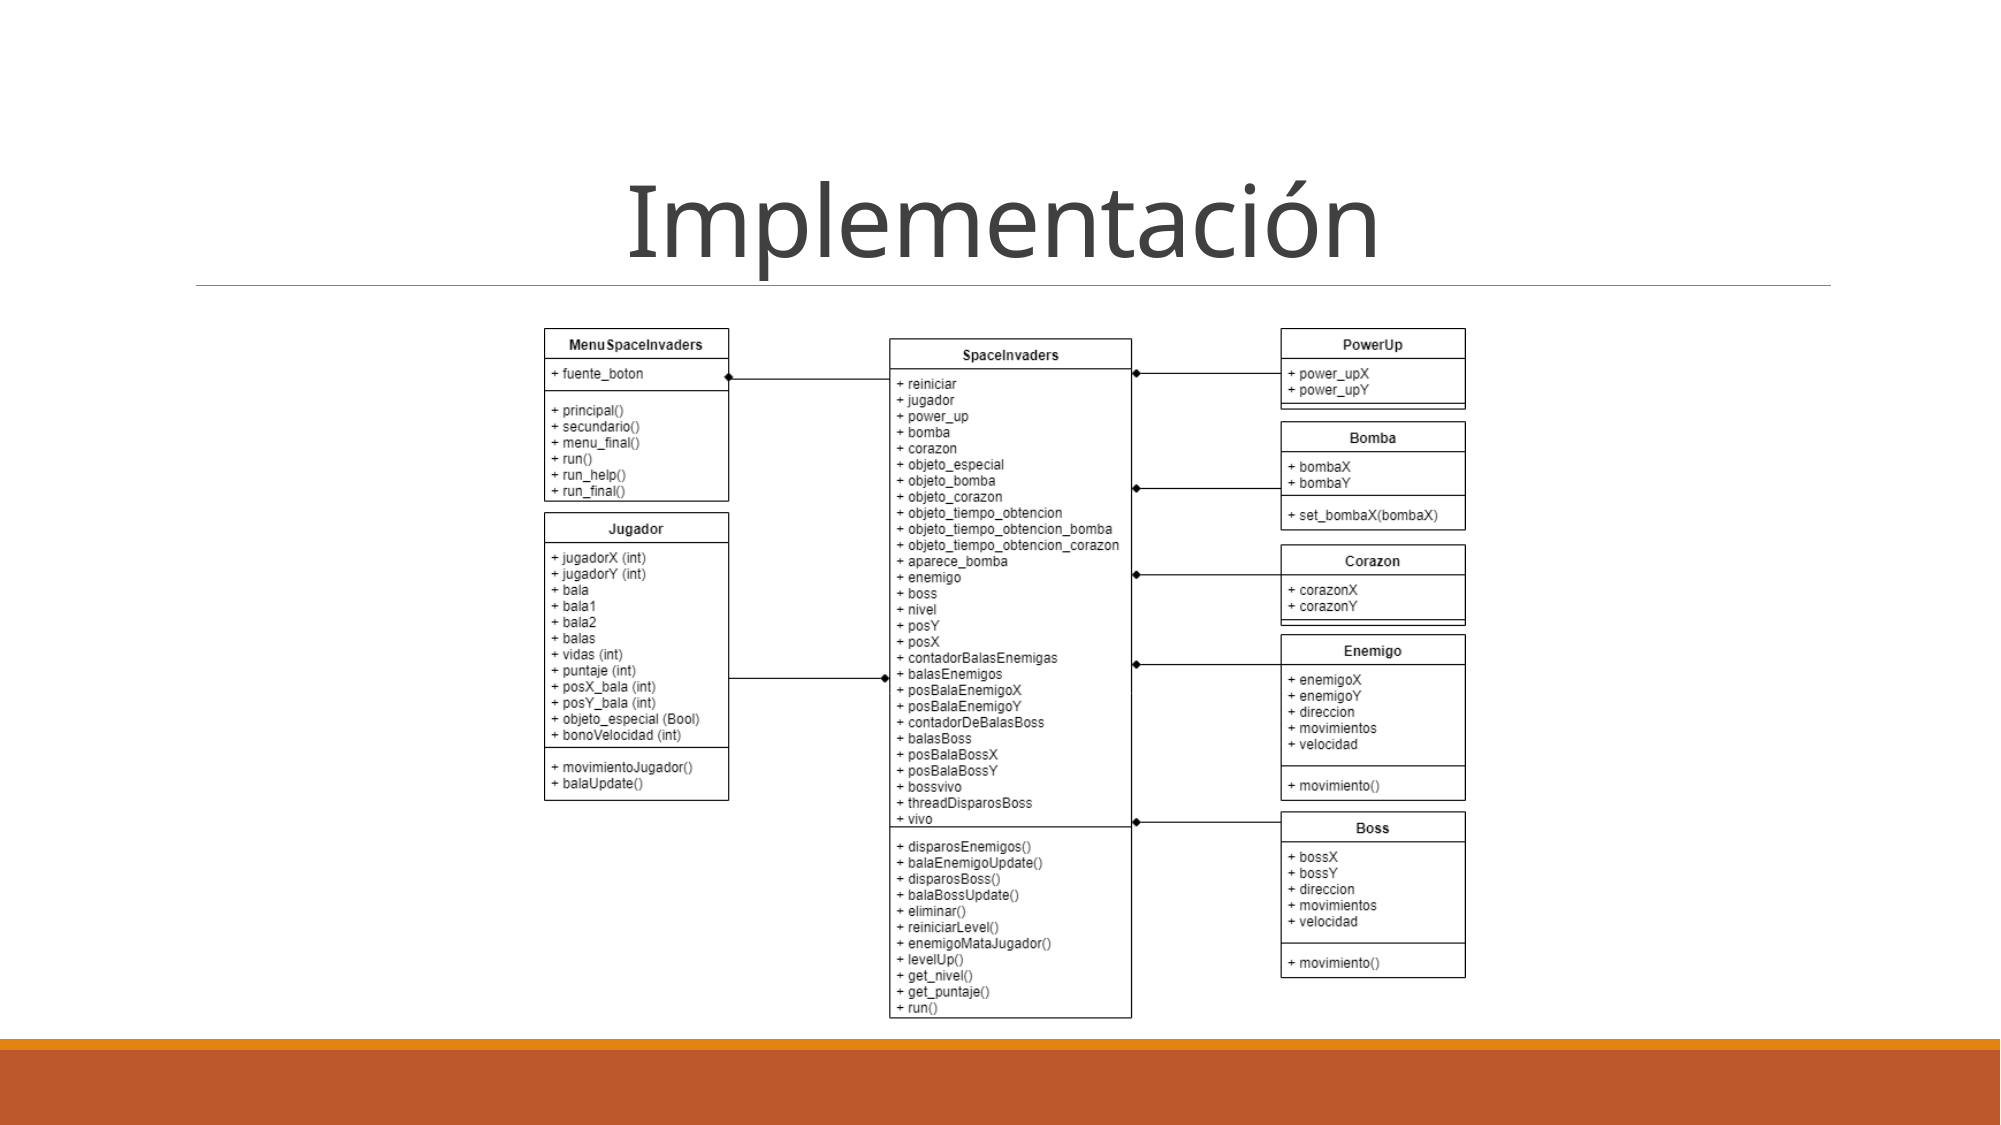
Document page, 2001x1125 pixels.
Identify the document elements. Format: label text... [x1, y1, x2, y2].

title Implementación [180, 47, 1830, 285]
picture [544, 327, 1466, 1022]
